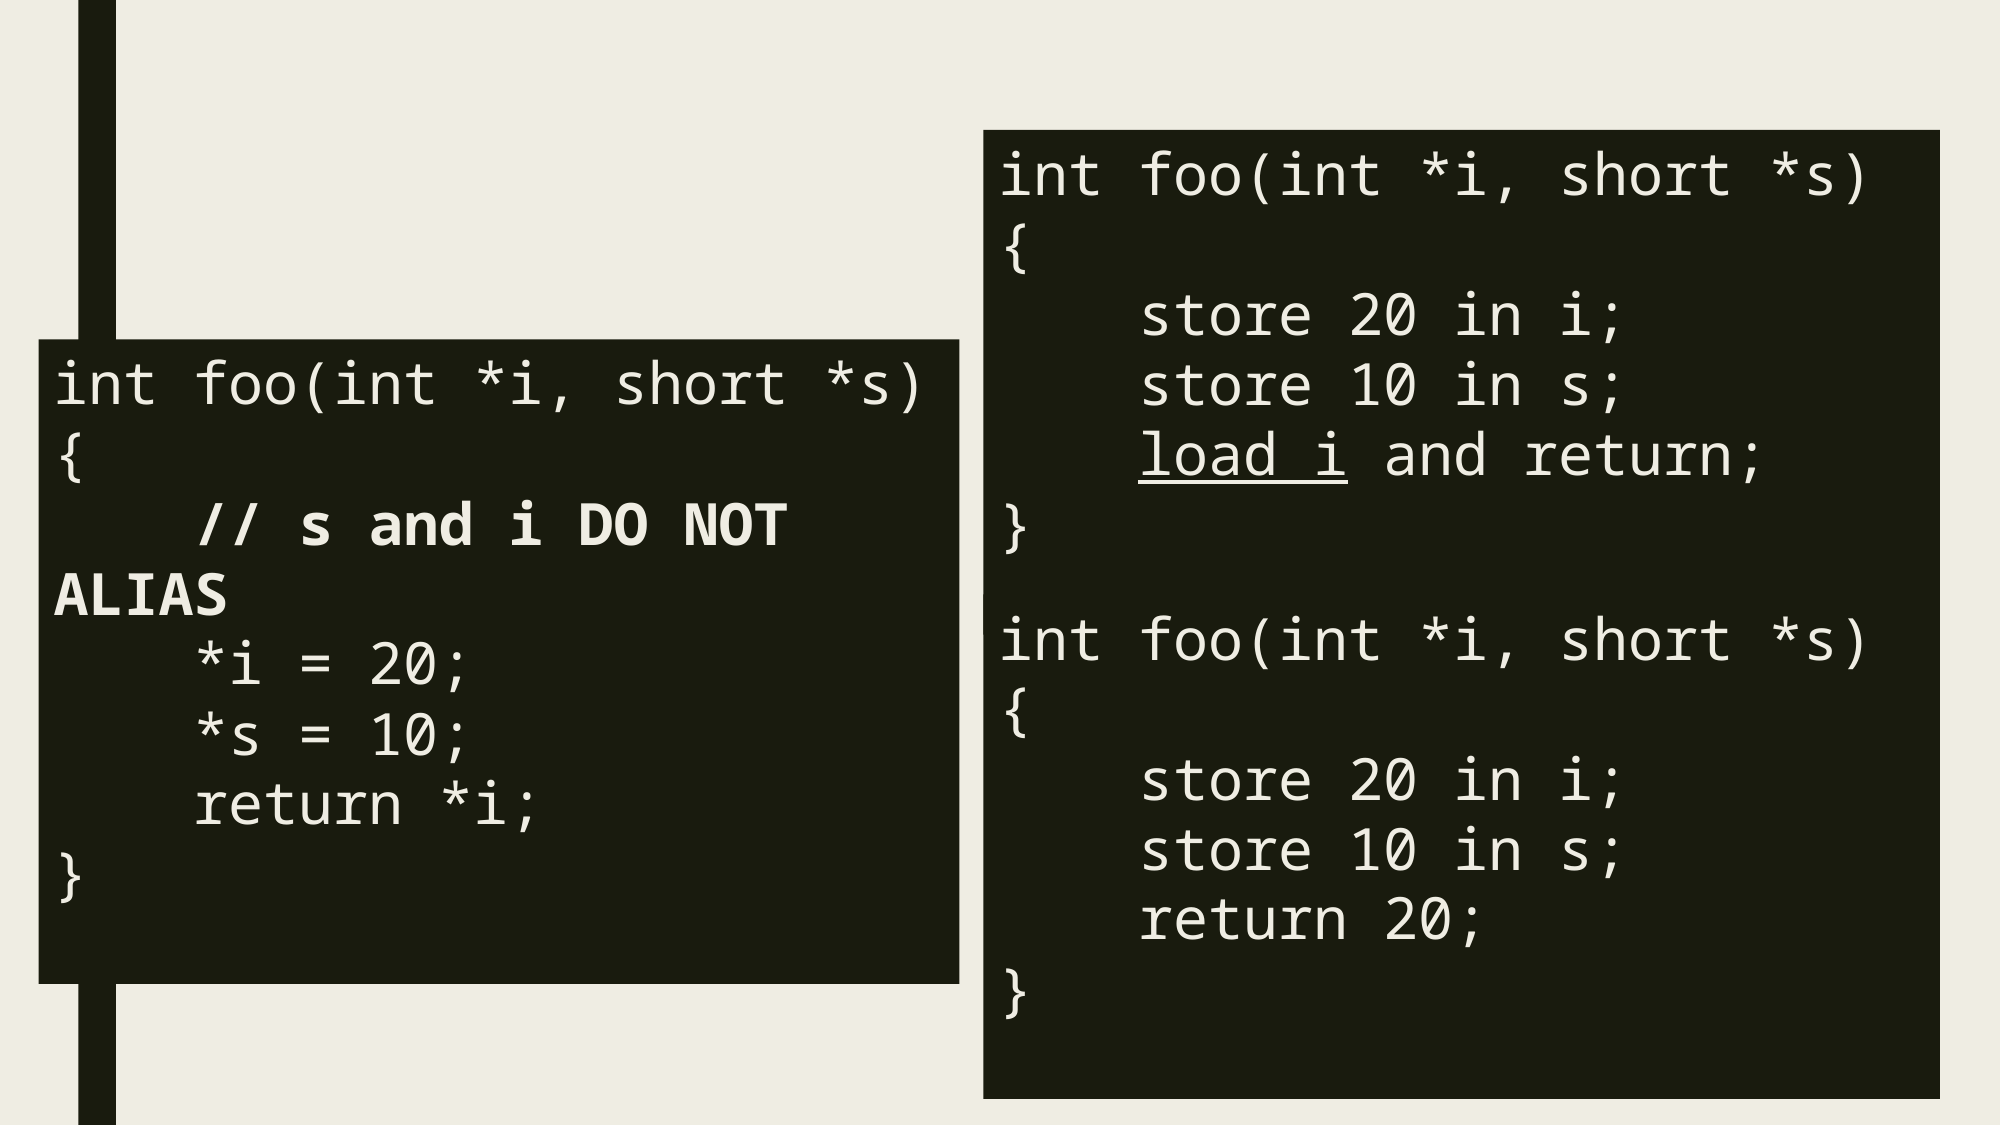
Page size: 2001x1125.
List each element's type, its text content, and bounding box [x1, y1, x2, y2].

text_box int foo(int *i, short *s) { store 20 in i; store 10 in s; return 20; } [983, 594, 1940, 1099]
text_box int foo(int *i, short *s) { store 20 in i; store 10 in s; load i and return; } [983, 129, 1940, 594]
text_box int foo(int *i, short *s) { // s and i DO NOT ALIAS *i = 20; *s = 10; return *i; } [38, 339, 960, 984]
